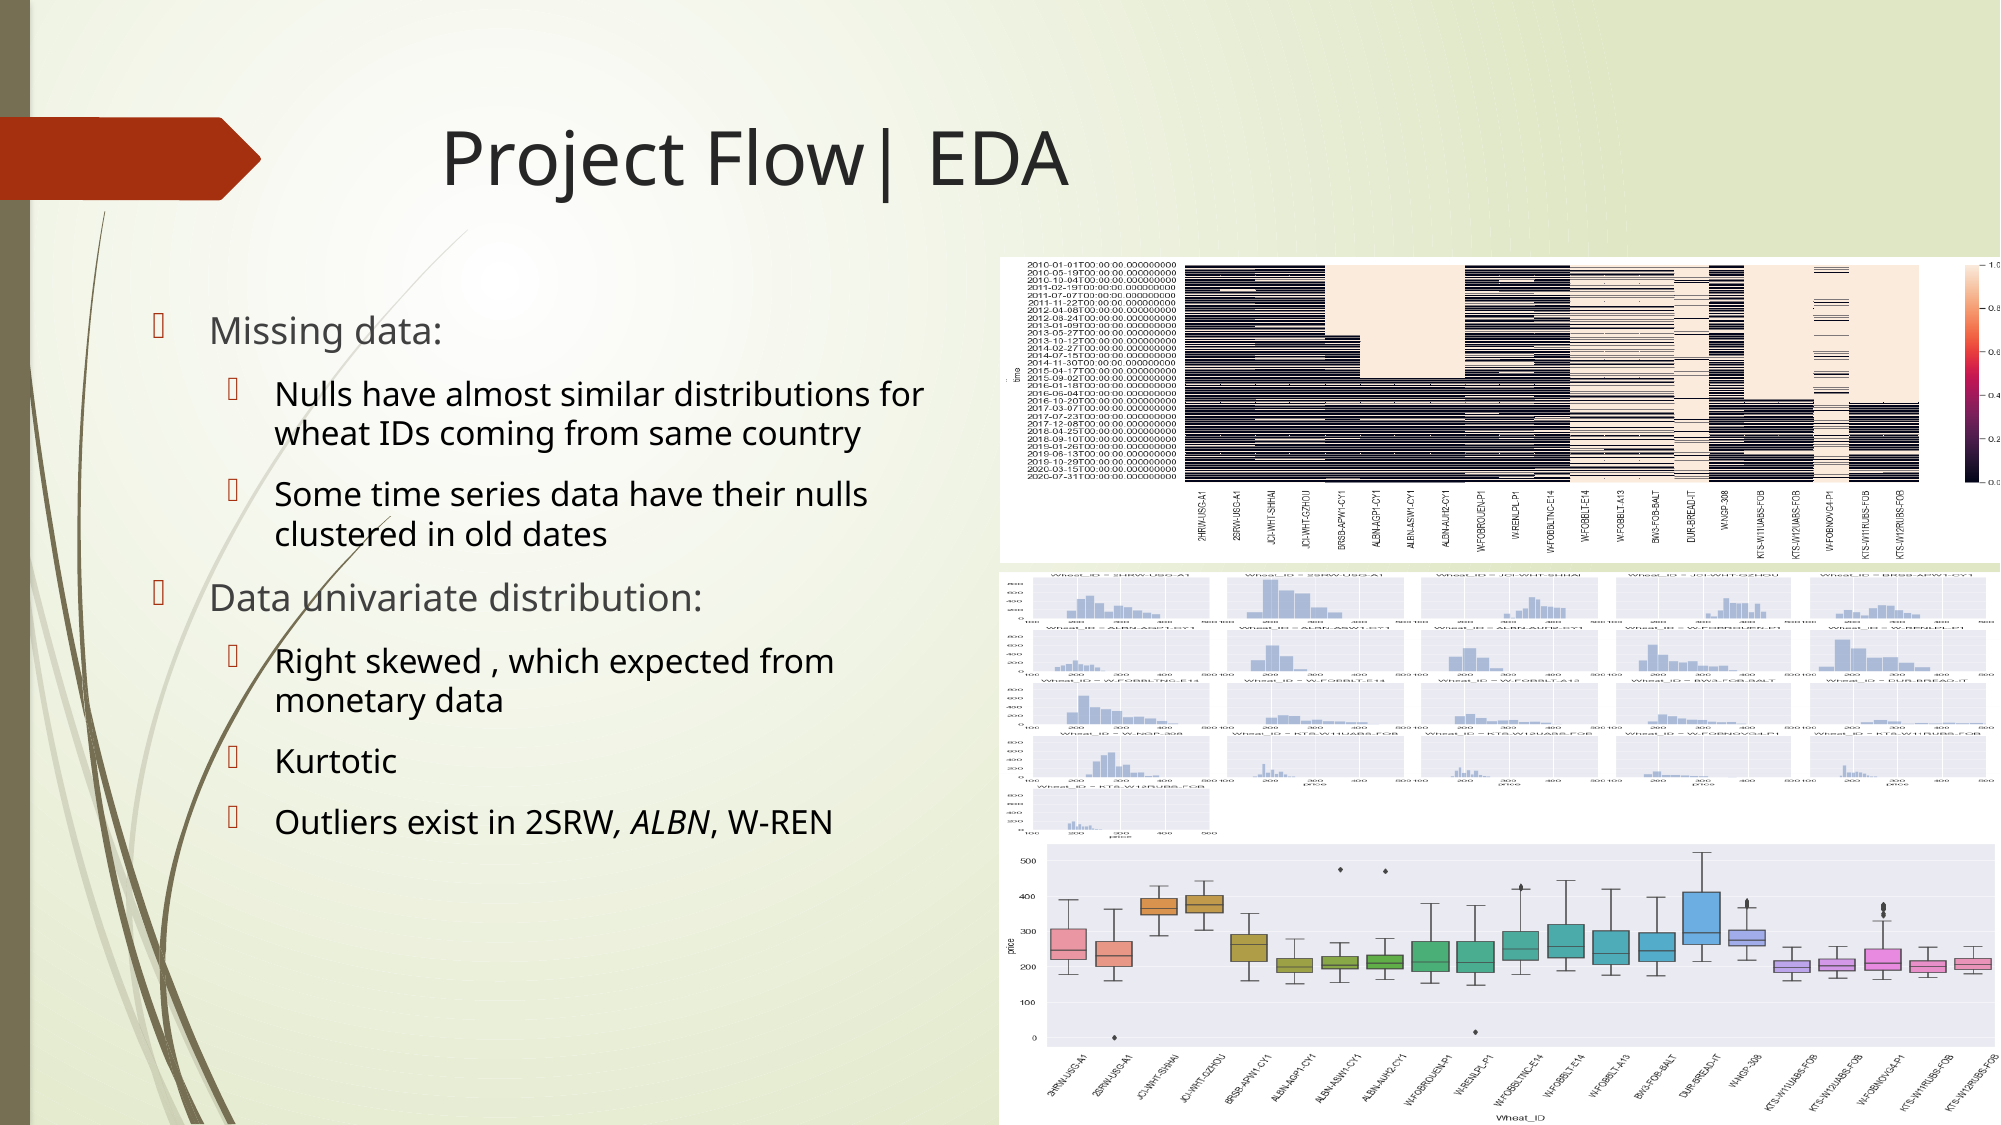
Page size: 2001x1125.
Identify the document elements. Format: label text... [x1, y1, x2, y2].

picture [999, 572, 2000, 1125]
list Missing data: Nulls have almost similar distributions for wheat IDs coming from same country Some time series data have their nulls clustered in old dates Data univariate distribution: Right skewed , which expected from monetary data Kurtotic Outliers exist in 2SRW, ALBN, W-REN [137, 299, 999, 1014]
picture [1000, 257, 2000, 563]
title Project Flow| EDA [425, 102, 1888, 299]
